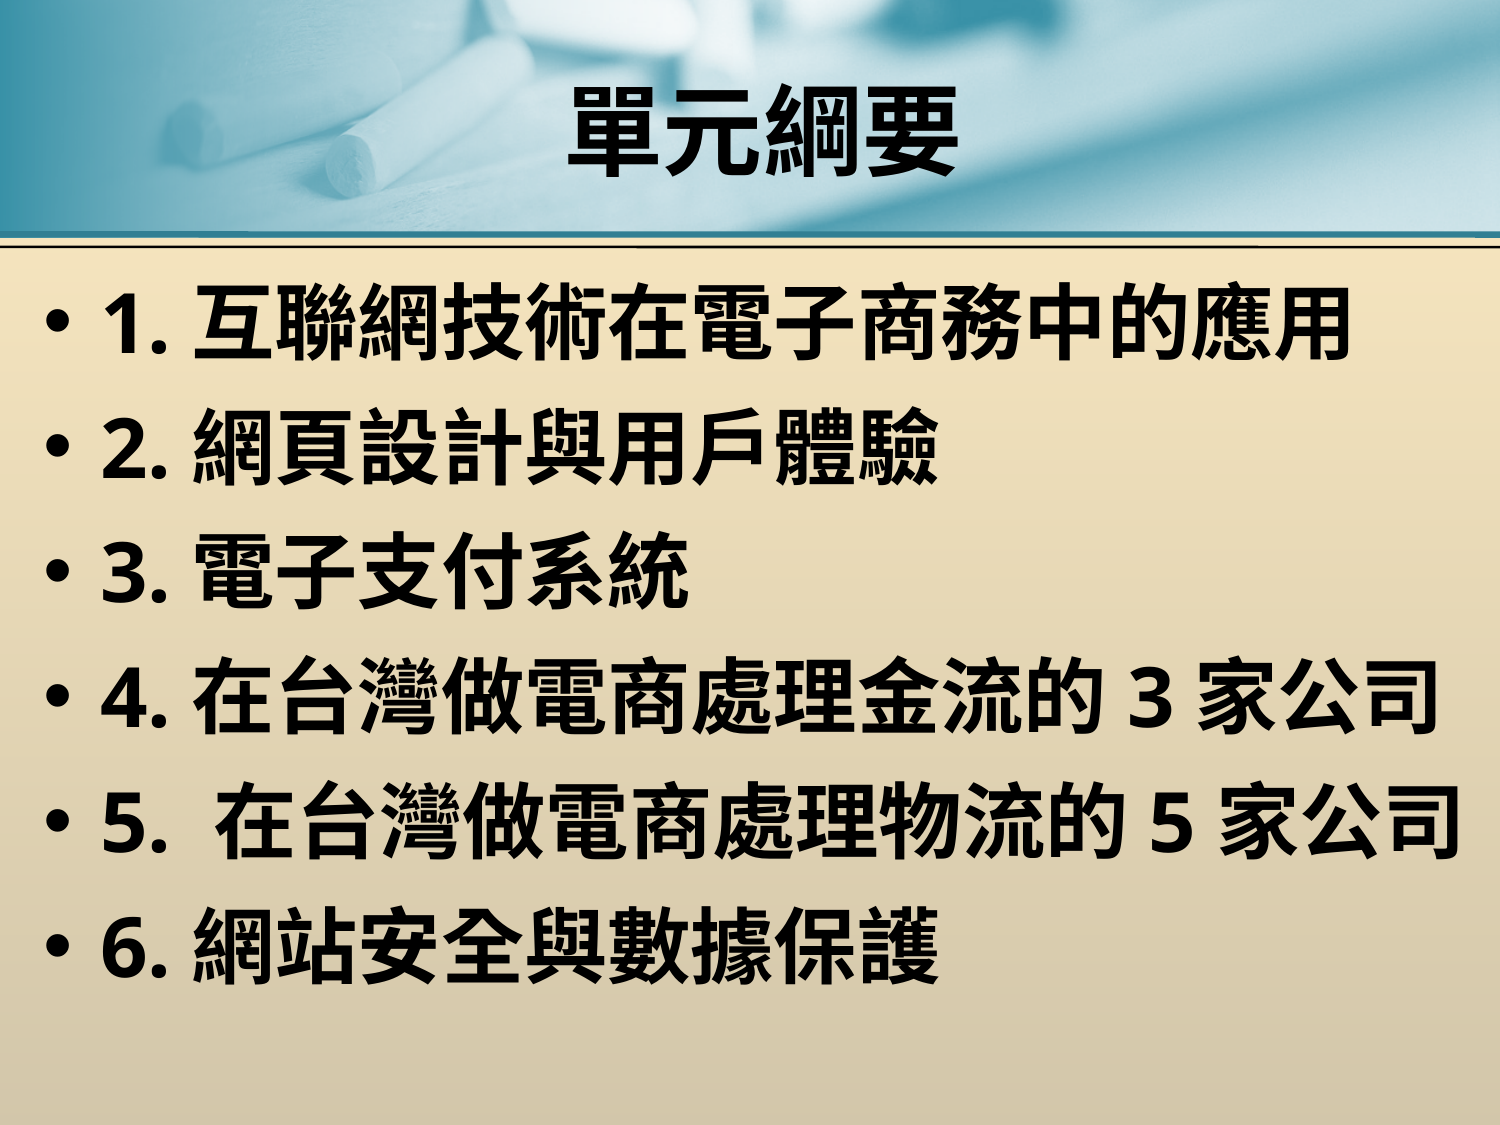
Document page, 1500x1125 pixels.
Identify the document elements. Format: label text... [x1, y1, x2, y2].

title 單元綱要 [45, 24, 1481, 233]
list 1.互聯網技術在電子商務中的應用 2.網頁設計與用戶體驗 3.電子支付系統 4.在台灣做電商處理金流的3家公司 5. 在台灣做電商處理物流的5家公司 6.網站安全與數據保護 [29, 262, 1481, 1103]
